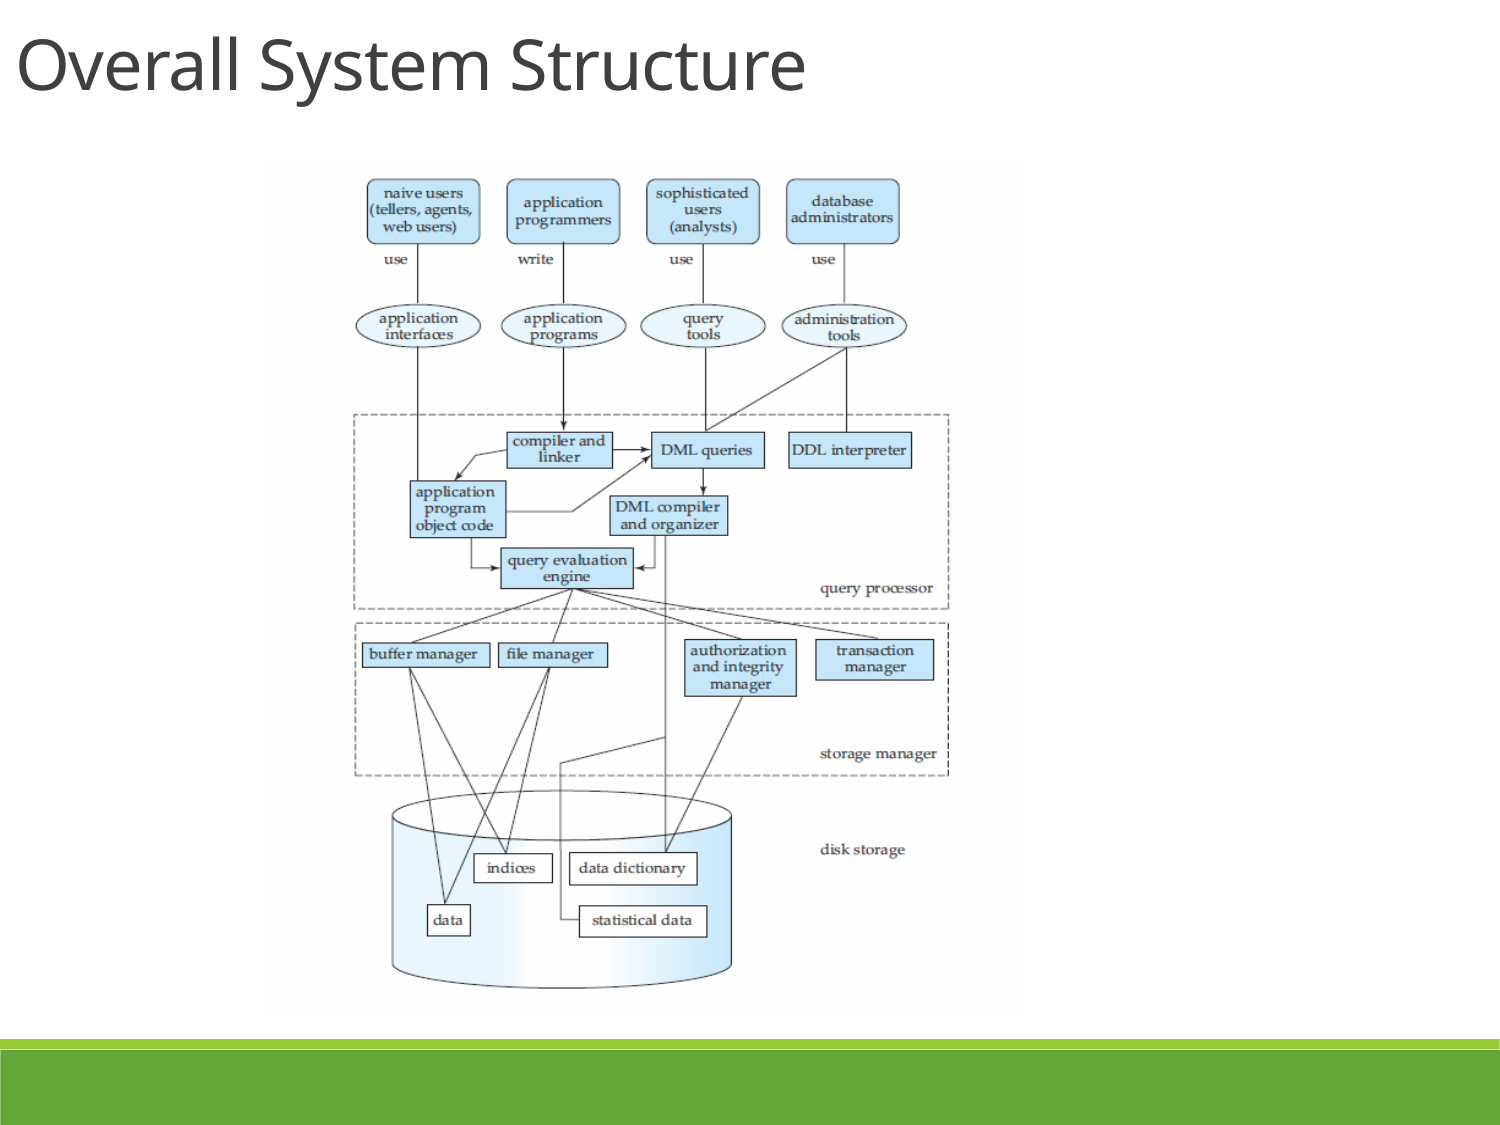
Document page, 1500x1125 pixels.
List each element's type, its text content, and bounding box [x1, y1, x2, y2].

title Overall System Structure [0, 24, 1125, 113]
picture [264, 161, 1026, 1013]
